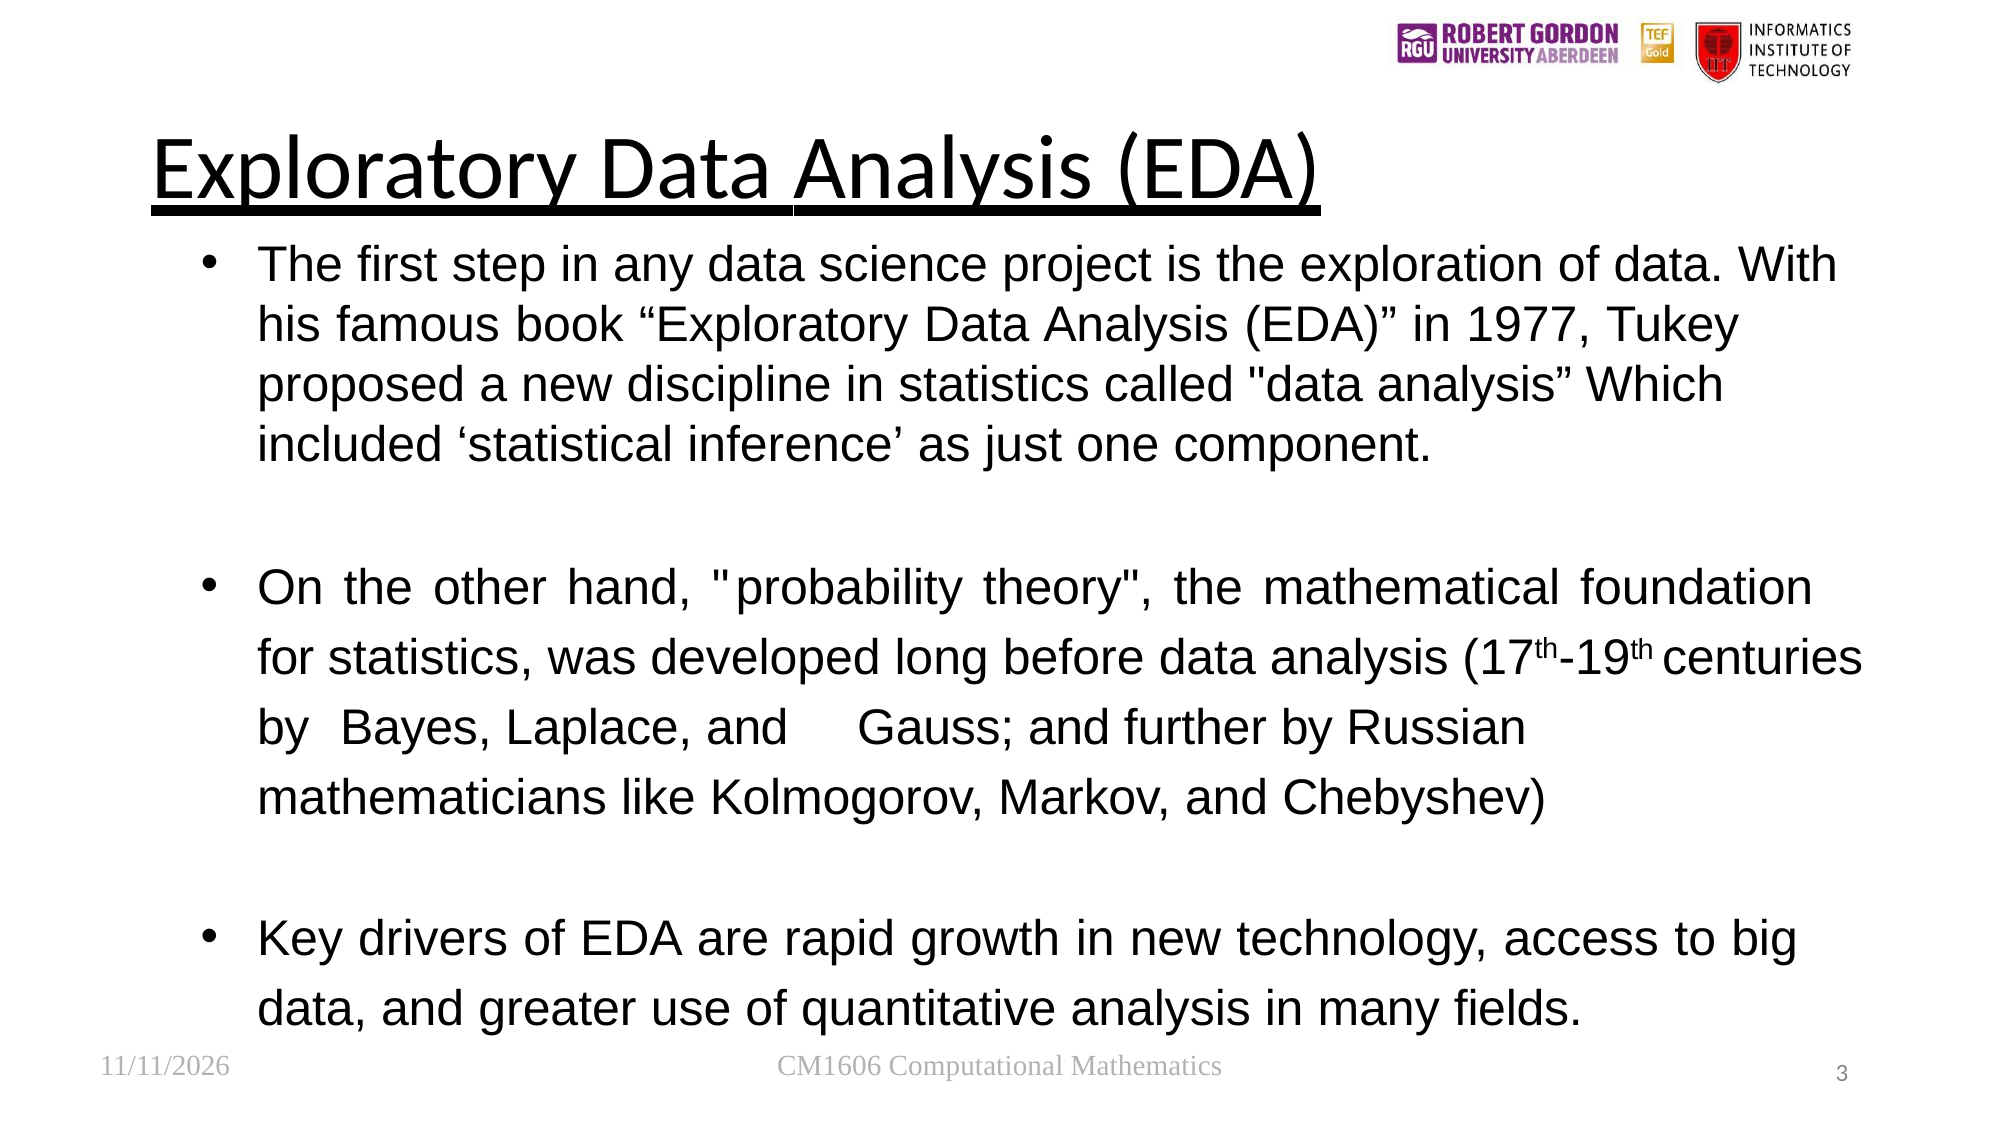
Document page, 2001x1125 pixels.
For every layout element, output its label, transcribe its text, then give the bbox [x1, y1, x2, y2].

picture [1693, 16, 1853, 86]
footer CM1606 Computational Mathematics [680, 1046, 1320, 1103]
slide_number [99, 1046, 560, 1103]
title Exploratory Data Analysis (EDA) [149, 104, 1866, 295]
slide_number 3 [1816, 1060, 1857, 1091]
picture [1388, 16, 1684, 70]
text_box The first step in any data science project is the exploration of data. With his famous book “Exploratory Data Analysis (EDA)” in 1977, Tukey proposed a new discipline in statistics called "data analysis” Which included ‘statistical inference’ as just one component. On the other hand, "probability theory", the mathematical foundation for statistics, was developed long before data analysis (17th-19th centuries by Bayes, Laplace, and Gauss; and further by Russian mathematicians like Kolmogorov, Markov, and Chebyshev) Key drivers of EDA are rapid growth in new technology, access to big data, and greater use of quantitative analysis in many fields. [172, 219, 1881, 1036]
